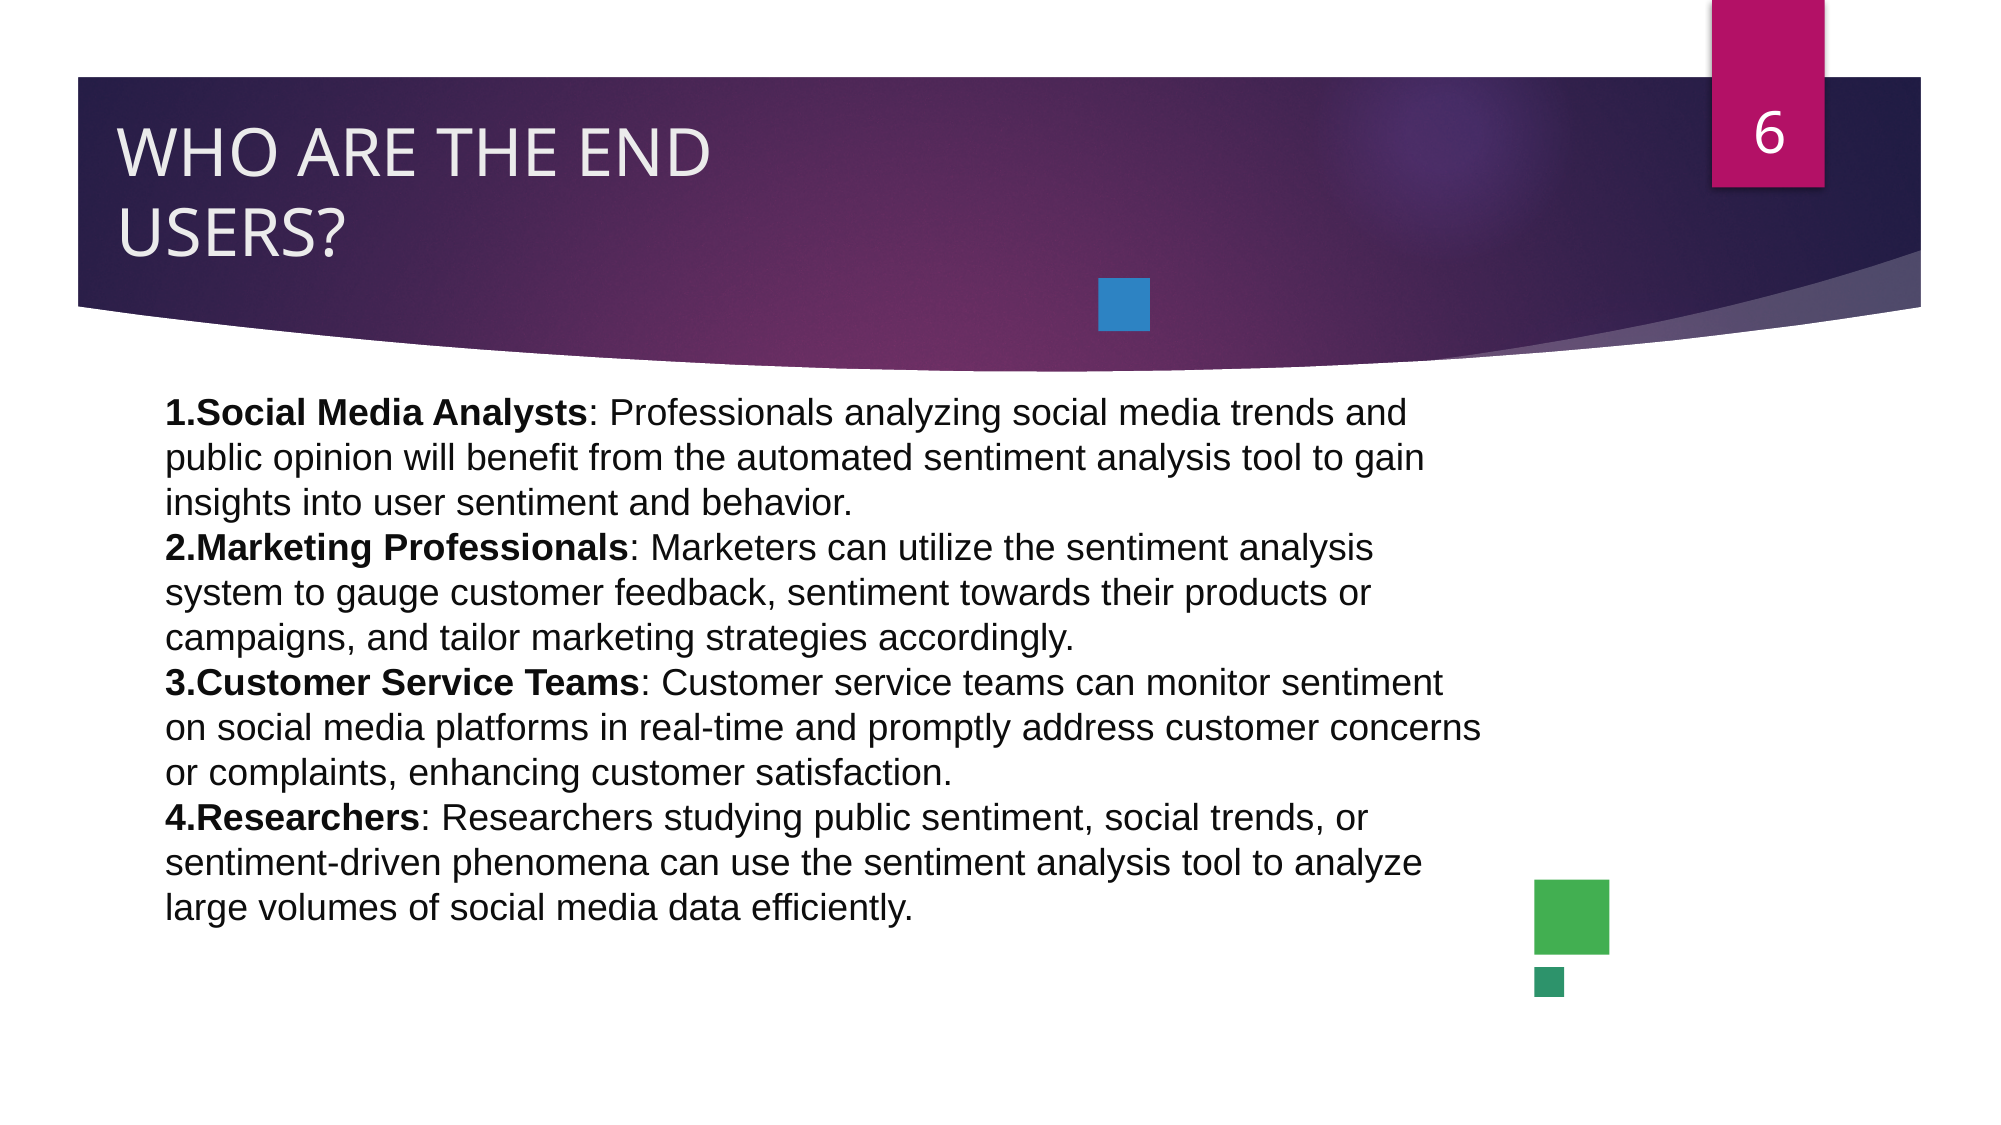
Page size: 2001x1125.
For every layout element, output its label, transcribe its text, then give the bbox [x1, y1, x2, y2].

text_box [1534, 967, 1565, 997]
text_box [1098, 278, 1150, 332]
text_box [1534, 879, 1610, 955]
picture [79, 78, 1920, 371]
title WHO ARE THE END USERS? [114, 93, 938, 285]
text_box Social Media Analysts: Professionals analyzing social media trends and public opinion will benefit from the automated sentiment analysis tool to gain insights into user sentiment and behavior. Marketing Professionals: Marketers can utilize the sentiment analysis system to gauge customer feedback, sentiment towards their products or campaigns, and tailor marketing strategies accordingly. Customer Service Teams: Customer service teams can monitor sentiment on social media platforms in real-time and promptly address customer concerns or complaints, enhancing customer satisfaction. Researchers: Researchers studying public sentiment, social trends, or sentiment-driven phenomena can use the sentiment analysis tool to analyze large volumes of social media data efficiently. [149, 380, 1500, 936]
slide_number ‹#› [1698, 0, 1836, 175]
